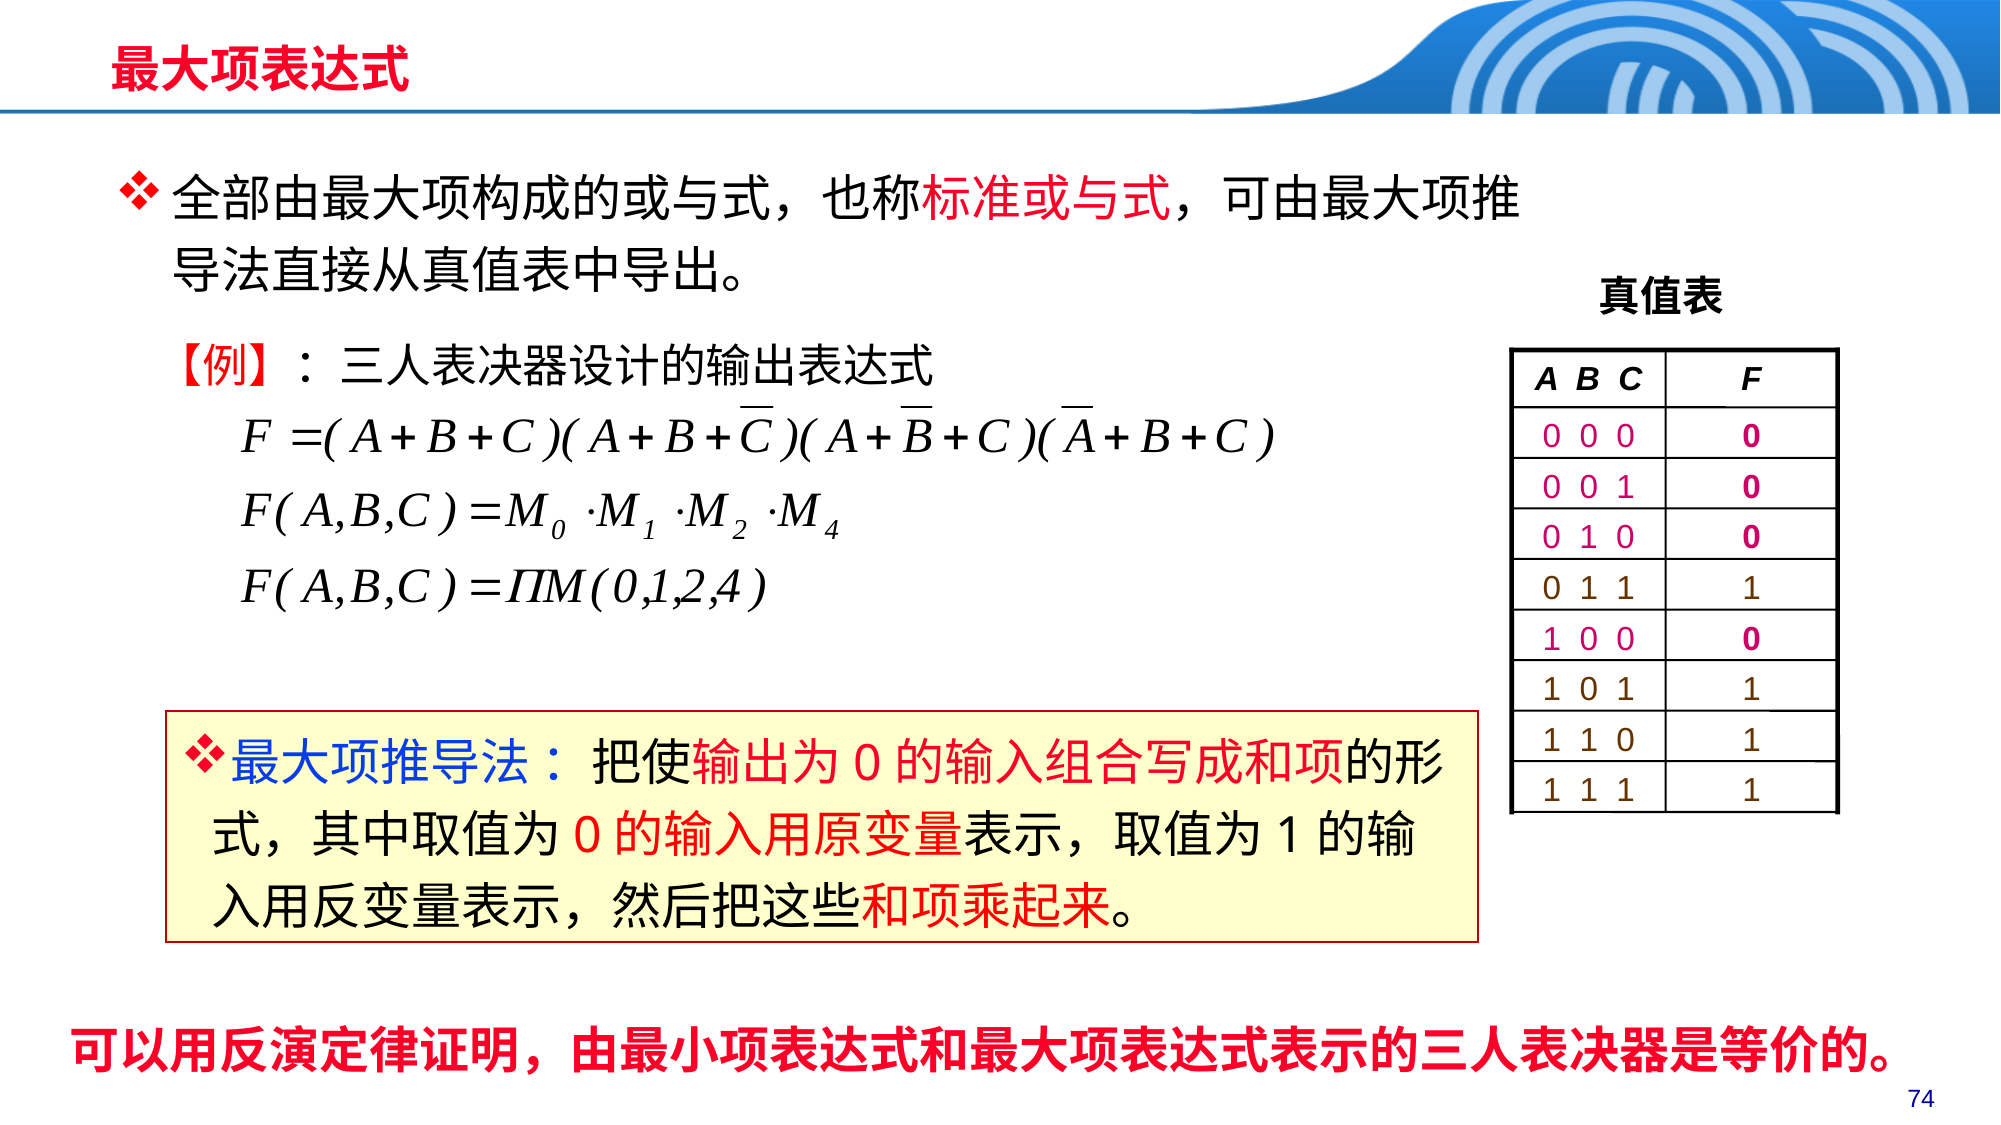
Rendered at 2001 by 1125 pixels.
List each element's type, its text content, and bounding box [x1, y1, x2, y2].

text_box 【例】：三人表决器设计的输出表达式 [120, 328, 989, 399]
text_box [231, 394, 1283, 622]
text_box 最大项推导法 ：把使输出为0的输入组合写成和项的形式，其中取值为0的输入用原变量表示，取值为1的输入用反变量表示，然后把这些和项乘起来。 [165, 711, 1478, 942]
title 最大项表达式 [99, 40, 964, 103]
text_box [1492, 262, 1838, 863]
picture [0, 0, 2000, 114]
text_box 全部由最大项构成的或与式，也称标准或与式，可由最大项推导法直接从真值表中导出。 [100, 147, 1544, 307]
text_box 可以用反演定律证明，由最小项表达式和最大项表达式表示的三人表决器是等价的。 [54, 1011, 1969, 1086]
